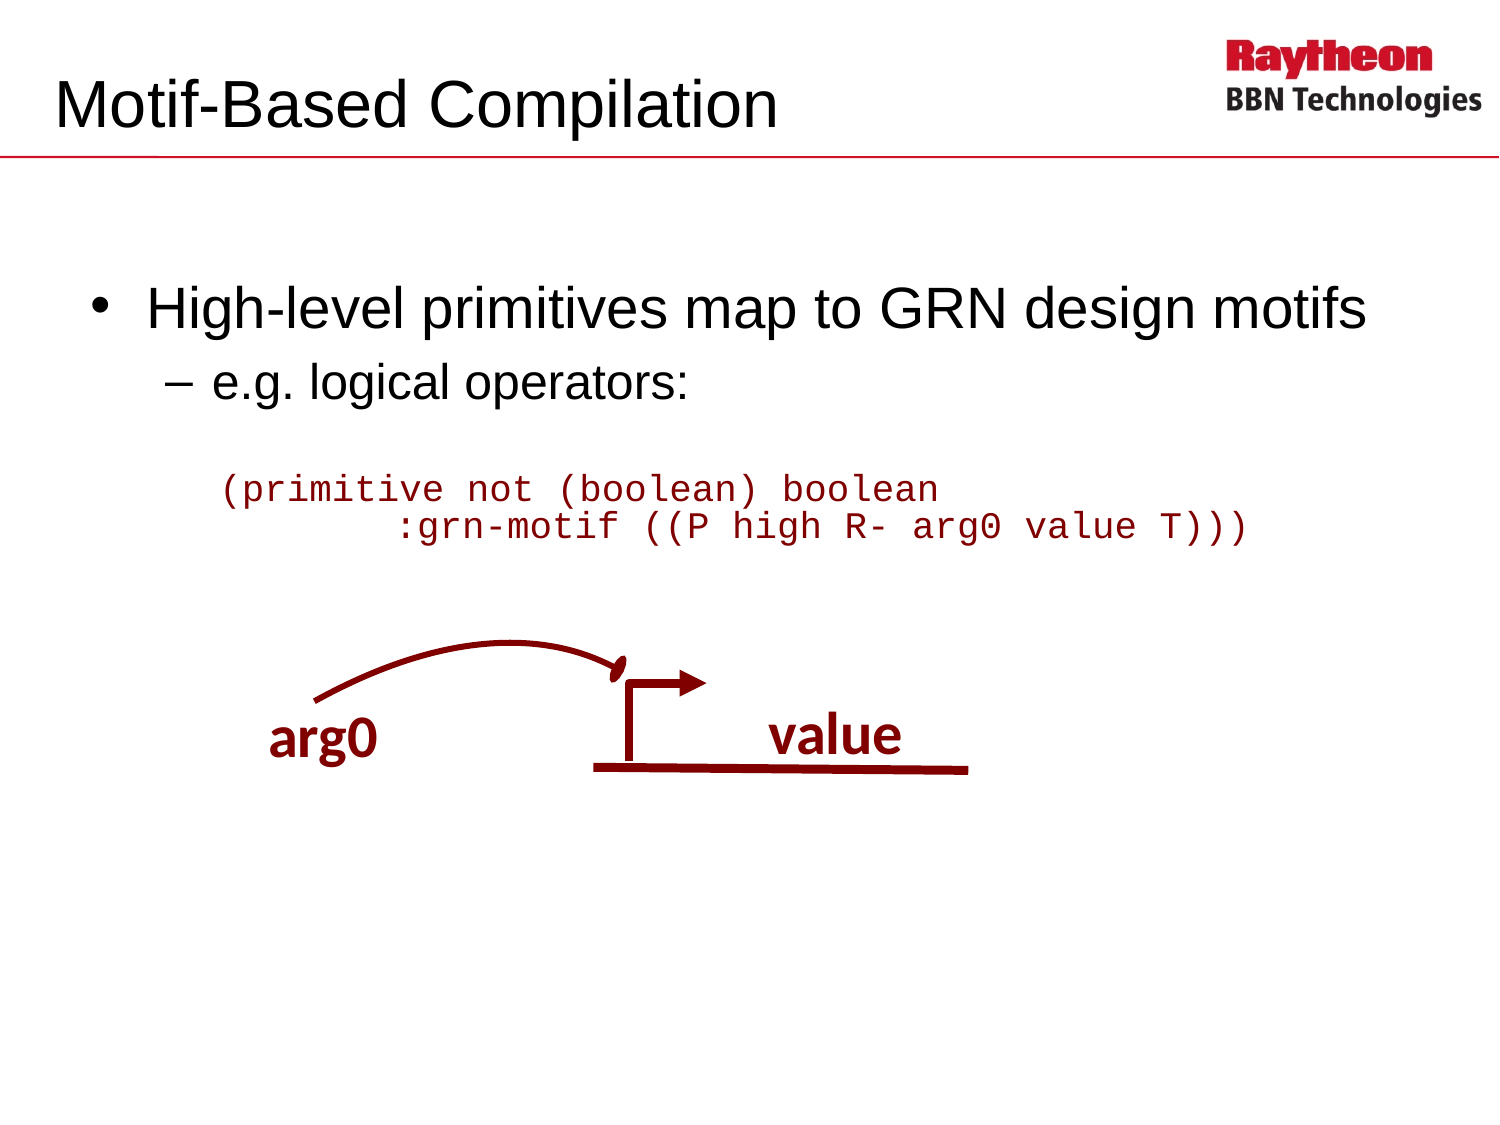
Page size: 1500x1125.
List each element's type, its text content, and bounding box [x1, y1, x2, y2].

text_box (primitive not (boolean) boolean :grn-motif ((P high R- arg0 value T))) [205, 458, 1338, 575]
list High-level primitives map to GRN design motifs e.g. logical operators: [74, 262, 1426, 1006]
text_box [628, 676, 707, 761]
text_box arg0 [193, 685, 453, 782]
text_box value [706, 683, 966, 779]
title Motif-Based Compilation [39, 44, 1390, 158]
picture [1222, 36, 1484, 121]
text_box [345, 643, 624, 687]
